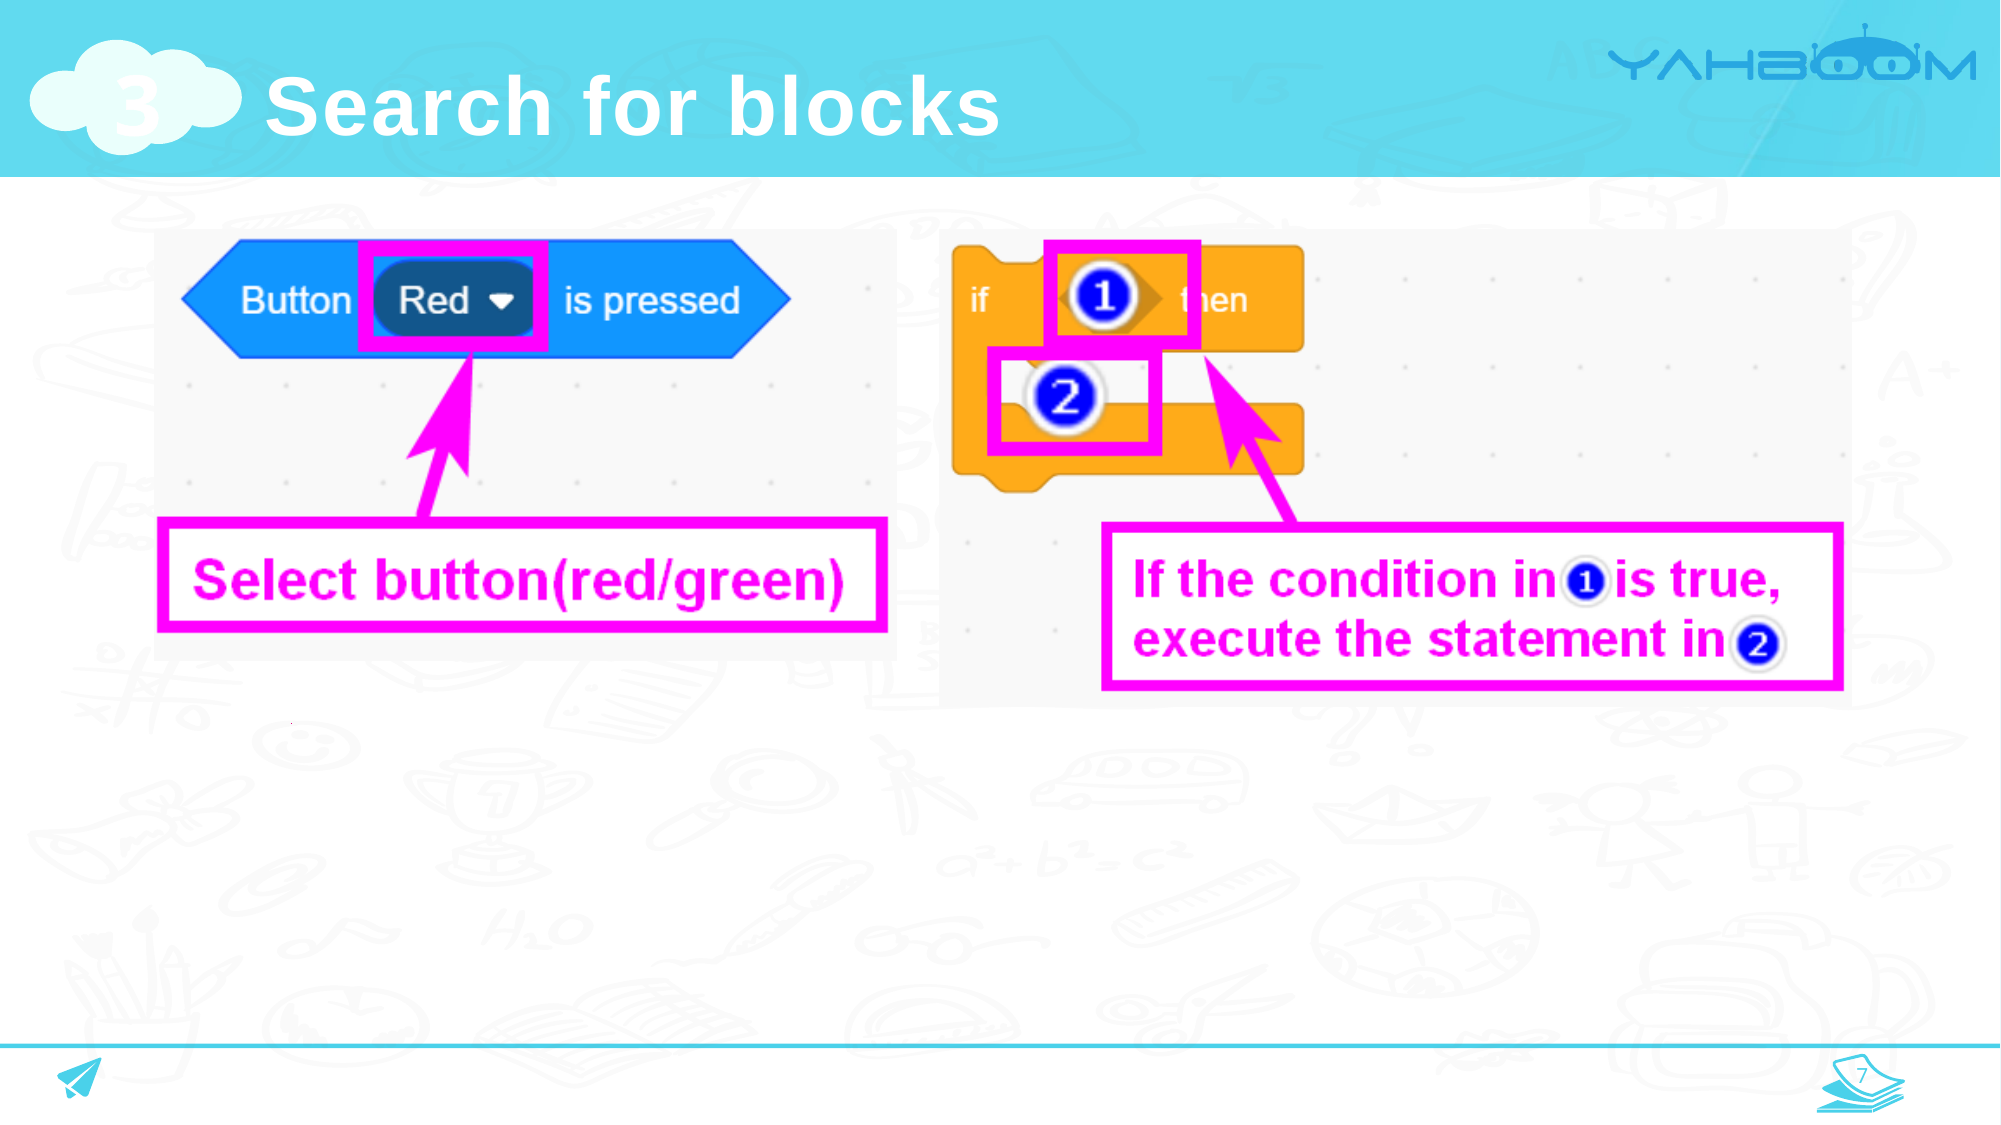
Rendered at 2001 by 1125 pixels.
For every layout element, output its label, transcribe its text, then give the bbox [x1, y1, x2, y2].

picture [0, 0, 2001, 1125]
text_box Search for blocks [250, 44, 1018, 160]
text_box 3 [98, 44, 177, 160]
picture [939, 229, 1852, 707]
picture [154, 229, 897, 661]
